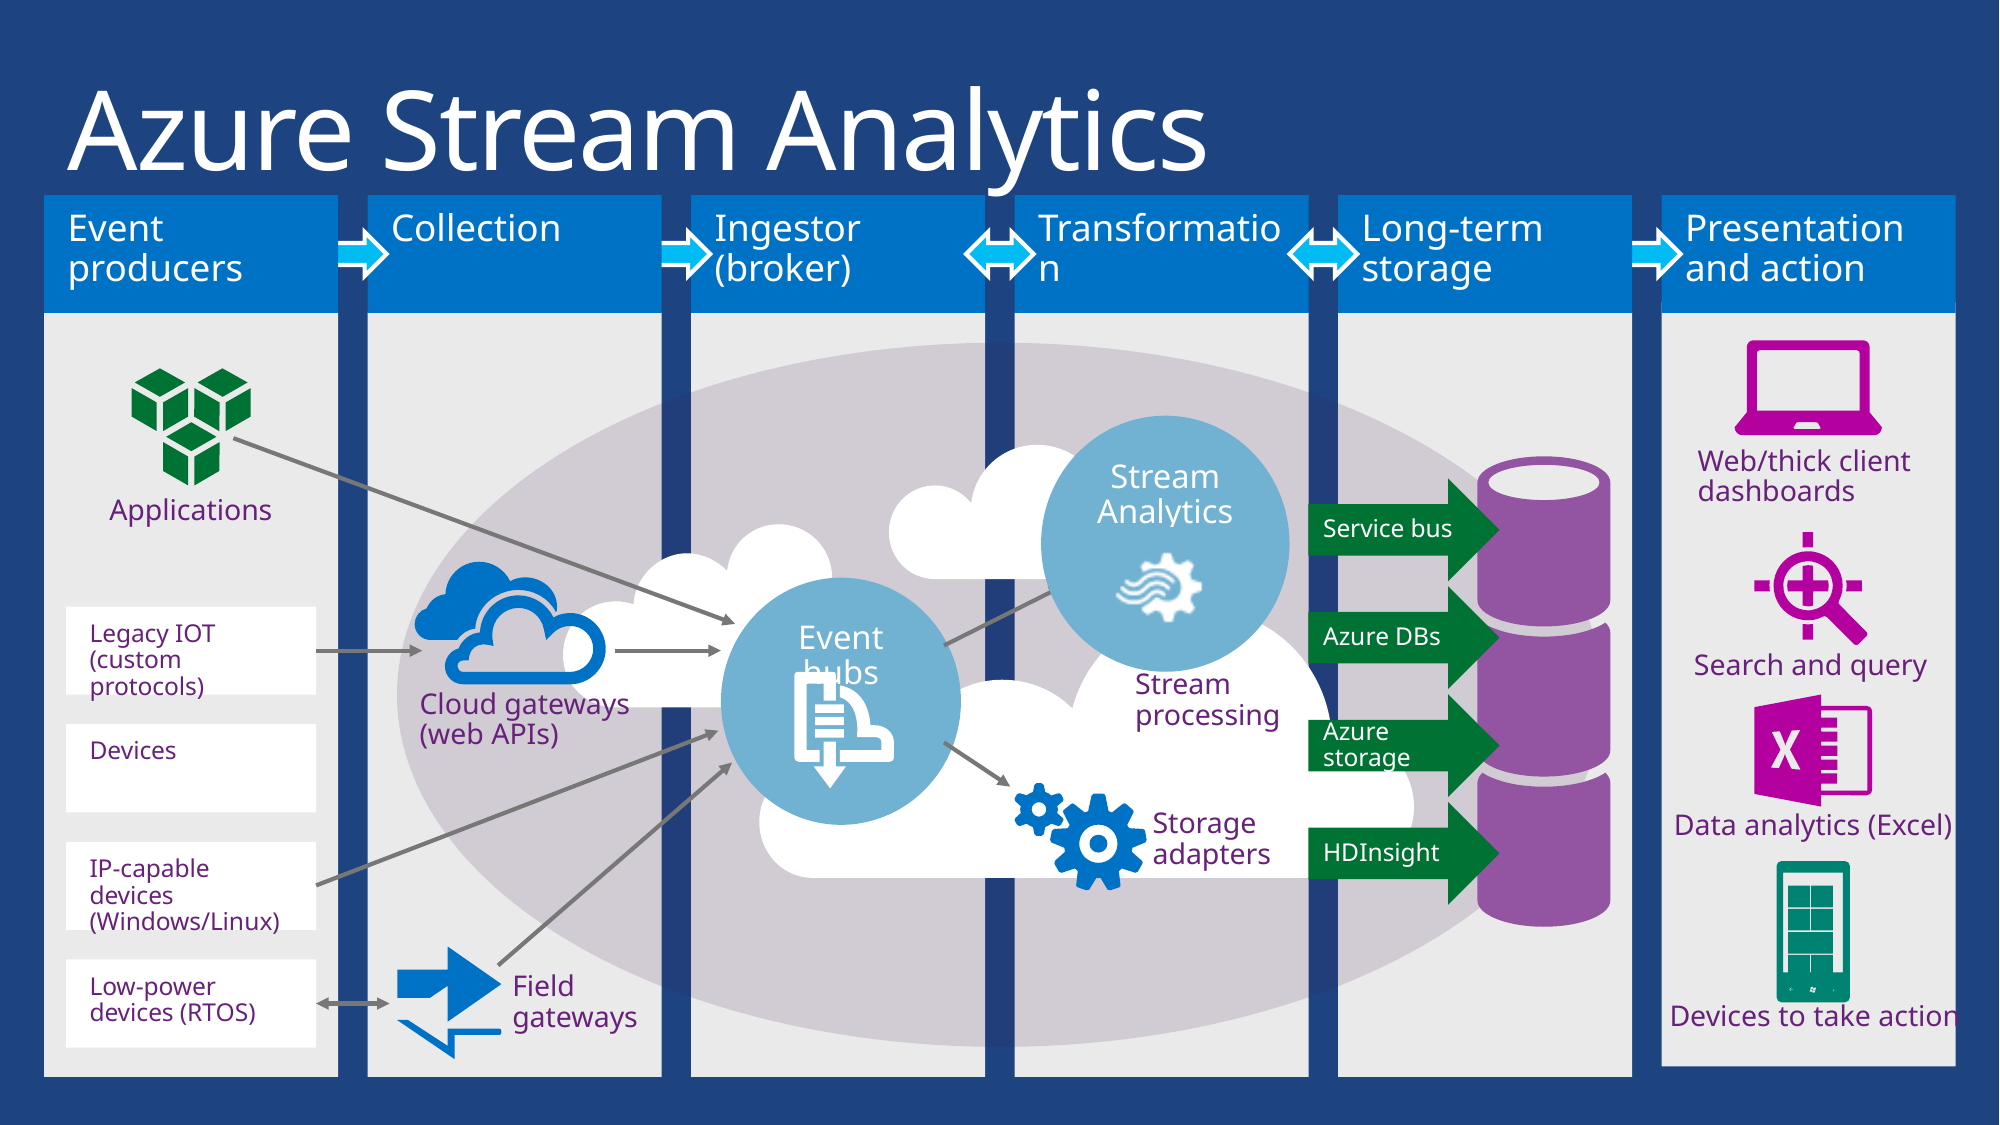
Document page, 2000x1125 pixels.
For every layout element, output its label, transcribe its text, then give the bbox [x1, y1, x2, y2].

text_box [43, 194, 1956, 1078]
title Azure Stream Analytics [44, 60, 1862, 193]
